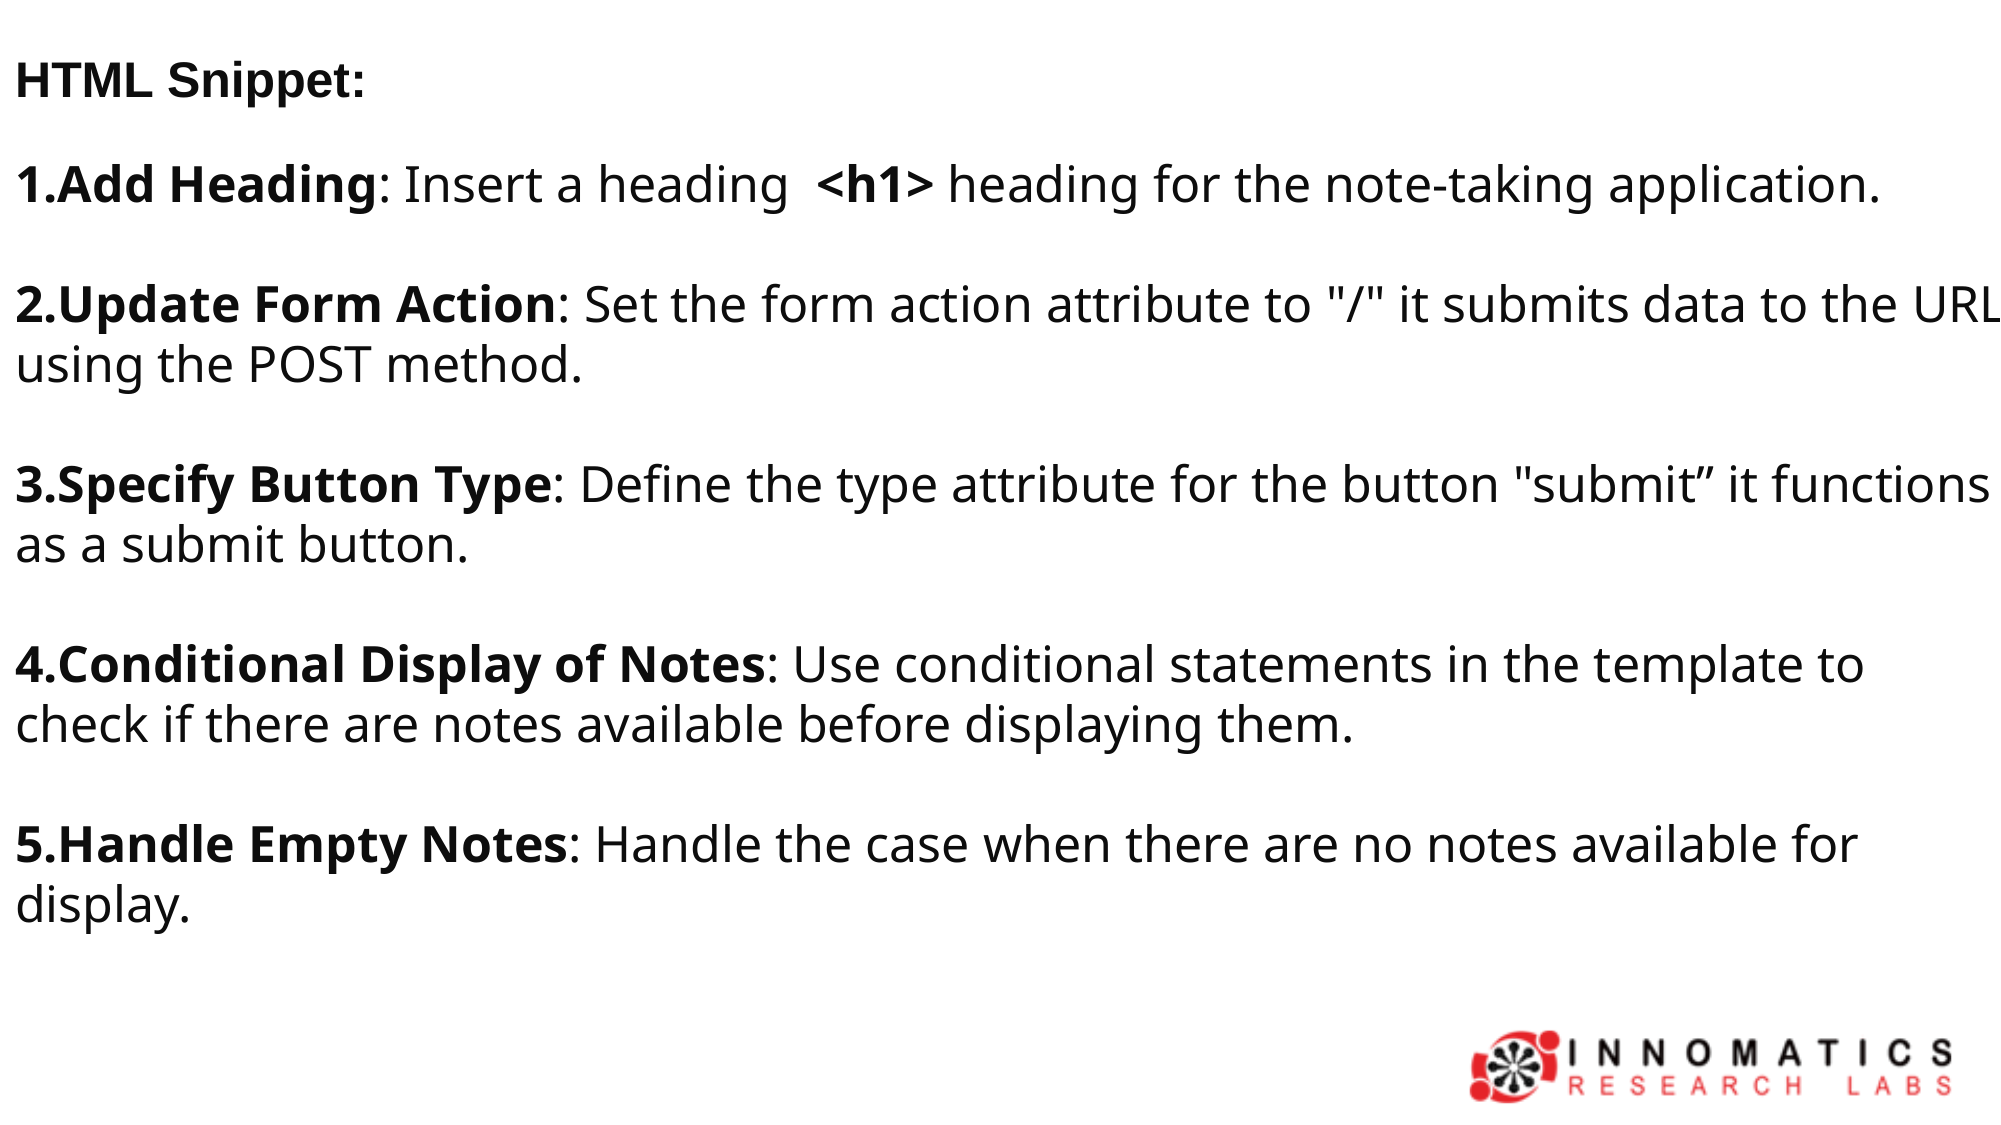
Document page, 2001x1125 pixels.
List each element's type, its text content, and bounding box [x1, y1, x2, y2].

picture [1445, 1014, 1975, 1125]
text_box HTML Snippet: Add Heading: Insert a heading <h1> heading for the note-taking application. Update Form Action: Set the form action attribute to "/" it submits data to the URL using the POST method. Specify Button Type: Define the type attribute for the button "submit” it functions as a submit button. Conditional Display of Notes: Use conditional statements in the template to check if there are notes available before displaying them. Handle Empty Notes: Handle the case when there are no notes available for display. [15, 14, 2000, 1010]
